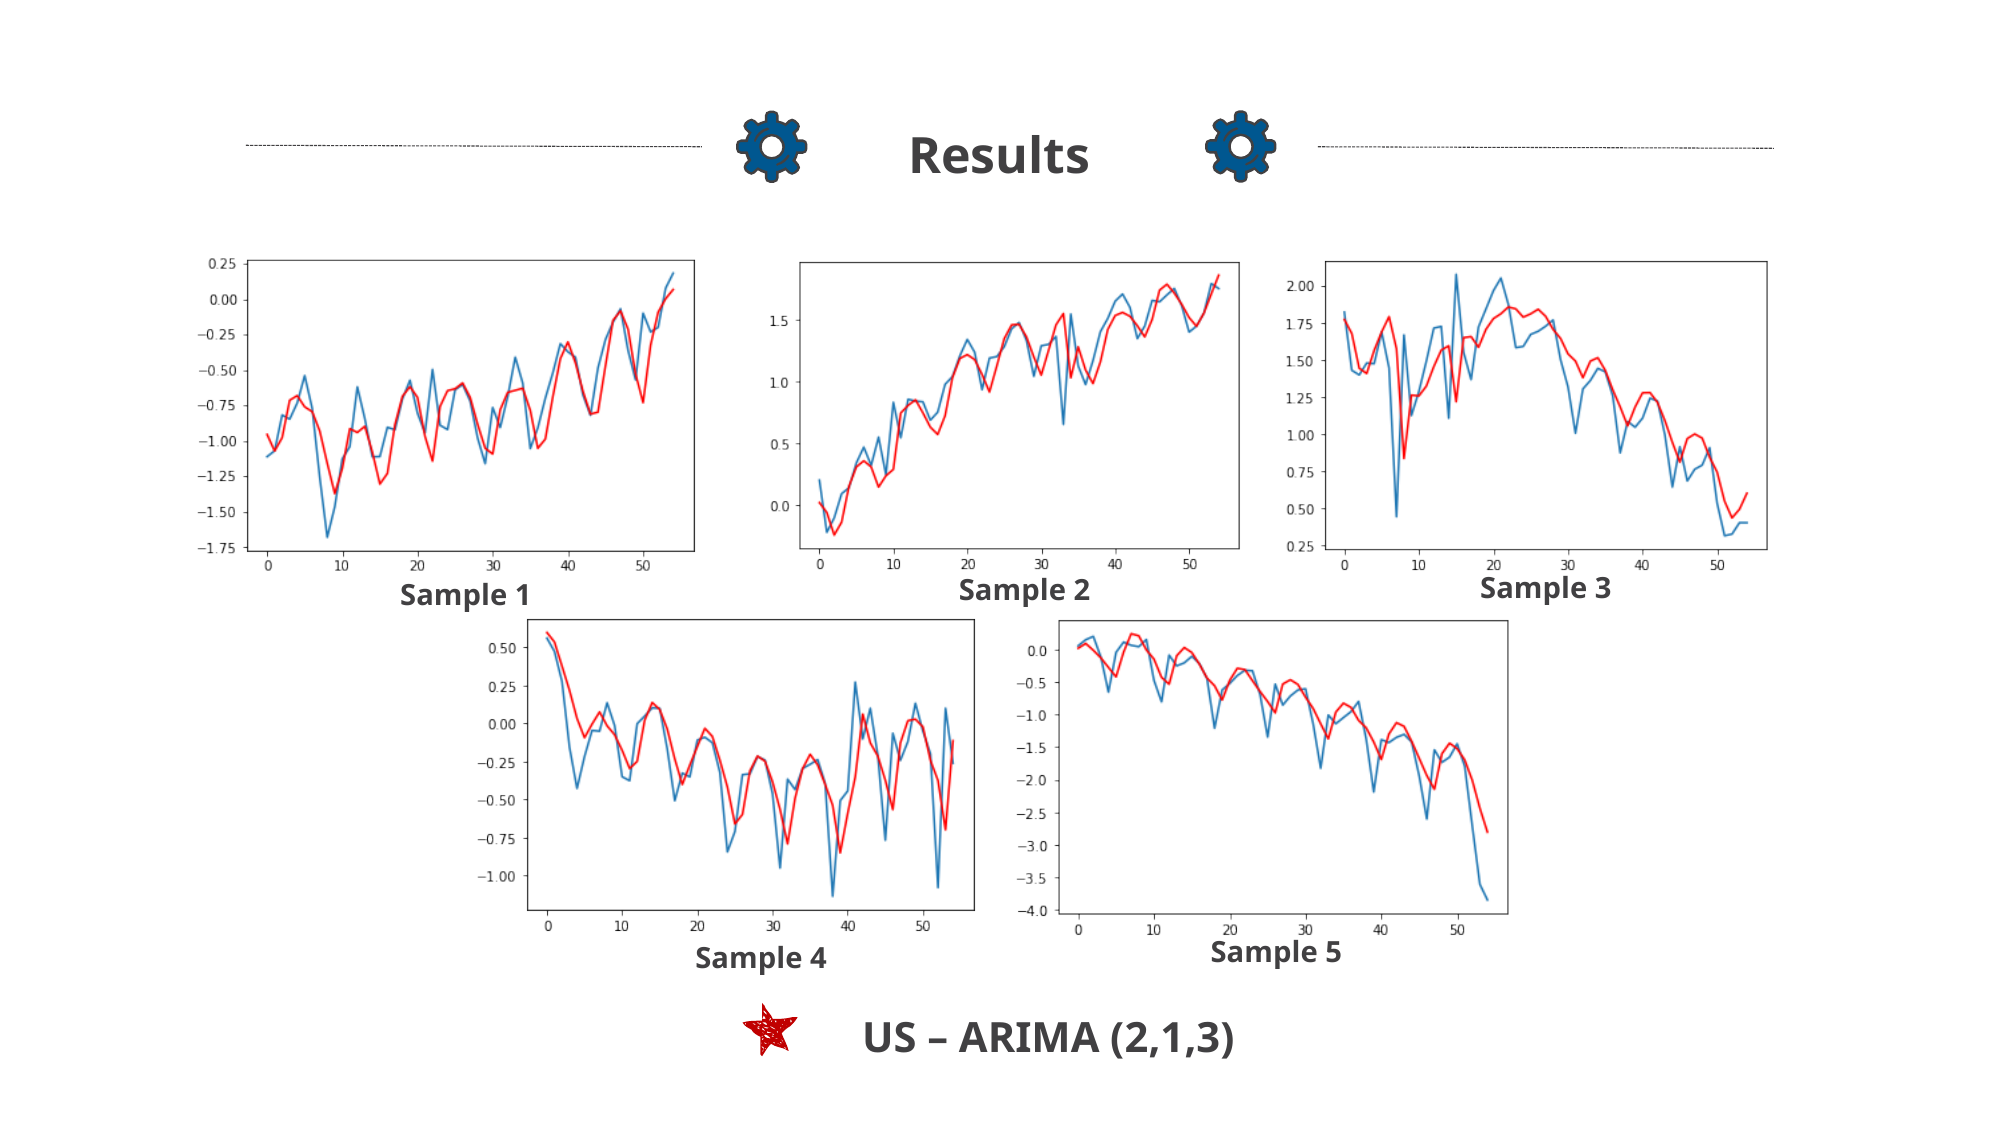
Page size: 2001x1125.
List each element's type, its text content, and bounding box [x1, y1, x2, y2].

text_box Sample 1 [368, 583, 564, 619]
picture [760, 254, 1248, 580]
picture [187, 249, 703, 583]
text_box US – ARIMA (2,1,3) [760, 1003, 1337, 1068]
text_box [245, 110, 1774, 193]
picture [1005, 612, 1517, 946]
text_box [742, 1020, 760, 1037]
picture [1276, 253, 1776, 581]
text_box Sample 5 [1178, 946, 1374, 976]
text_box Sample 3 [1448, 581, 1644, 613]
picture [467, 611, 982, 942]
text_box Sample 2 [927, 580, 1123, 614]
text_box Sample 4 [663, 942, 859, 983]
